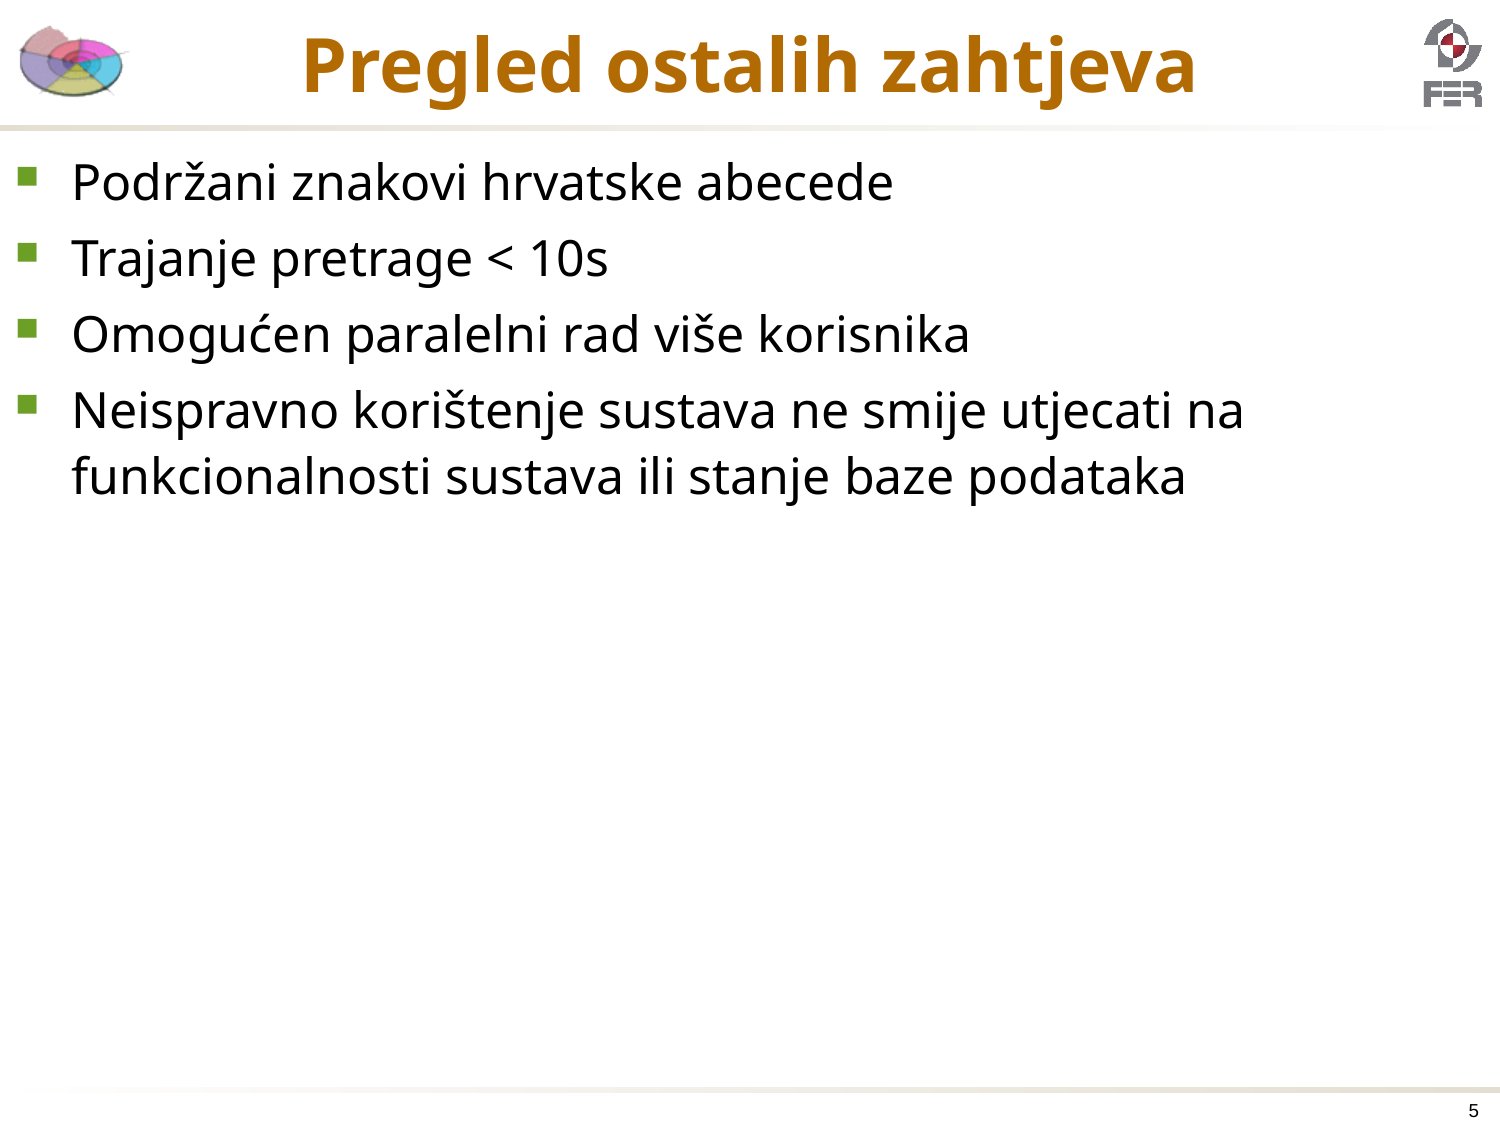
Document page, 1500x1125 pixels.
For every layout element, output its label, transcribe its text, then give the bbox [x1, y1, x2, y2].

list Podržani znakovi hrvatske abecede Trajanje pretrage < 10s Omogućen paralelni rad više korisnika Neispravno korištenje sustava ne smije utjecati na funkcionalnosti sustava ili stanje baze podataka [0, 136, 1500, 1083]
slide_number 5 [1316, 1092, 1495, 1125]
title Pregled ostalih zahtjeva [0, 0, 1500, 126]
